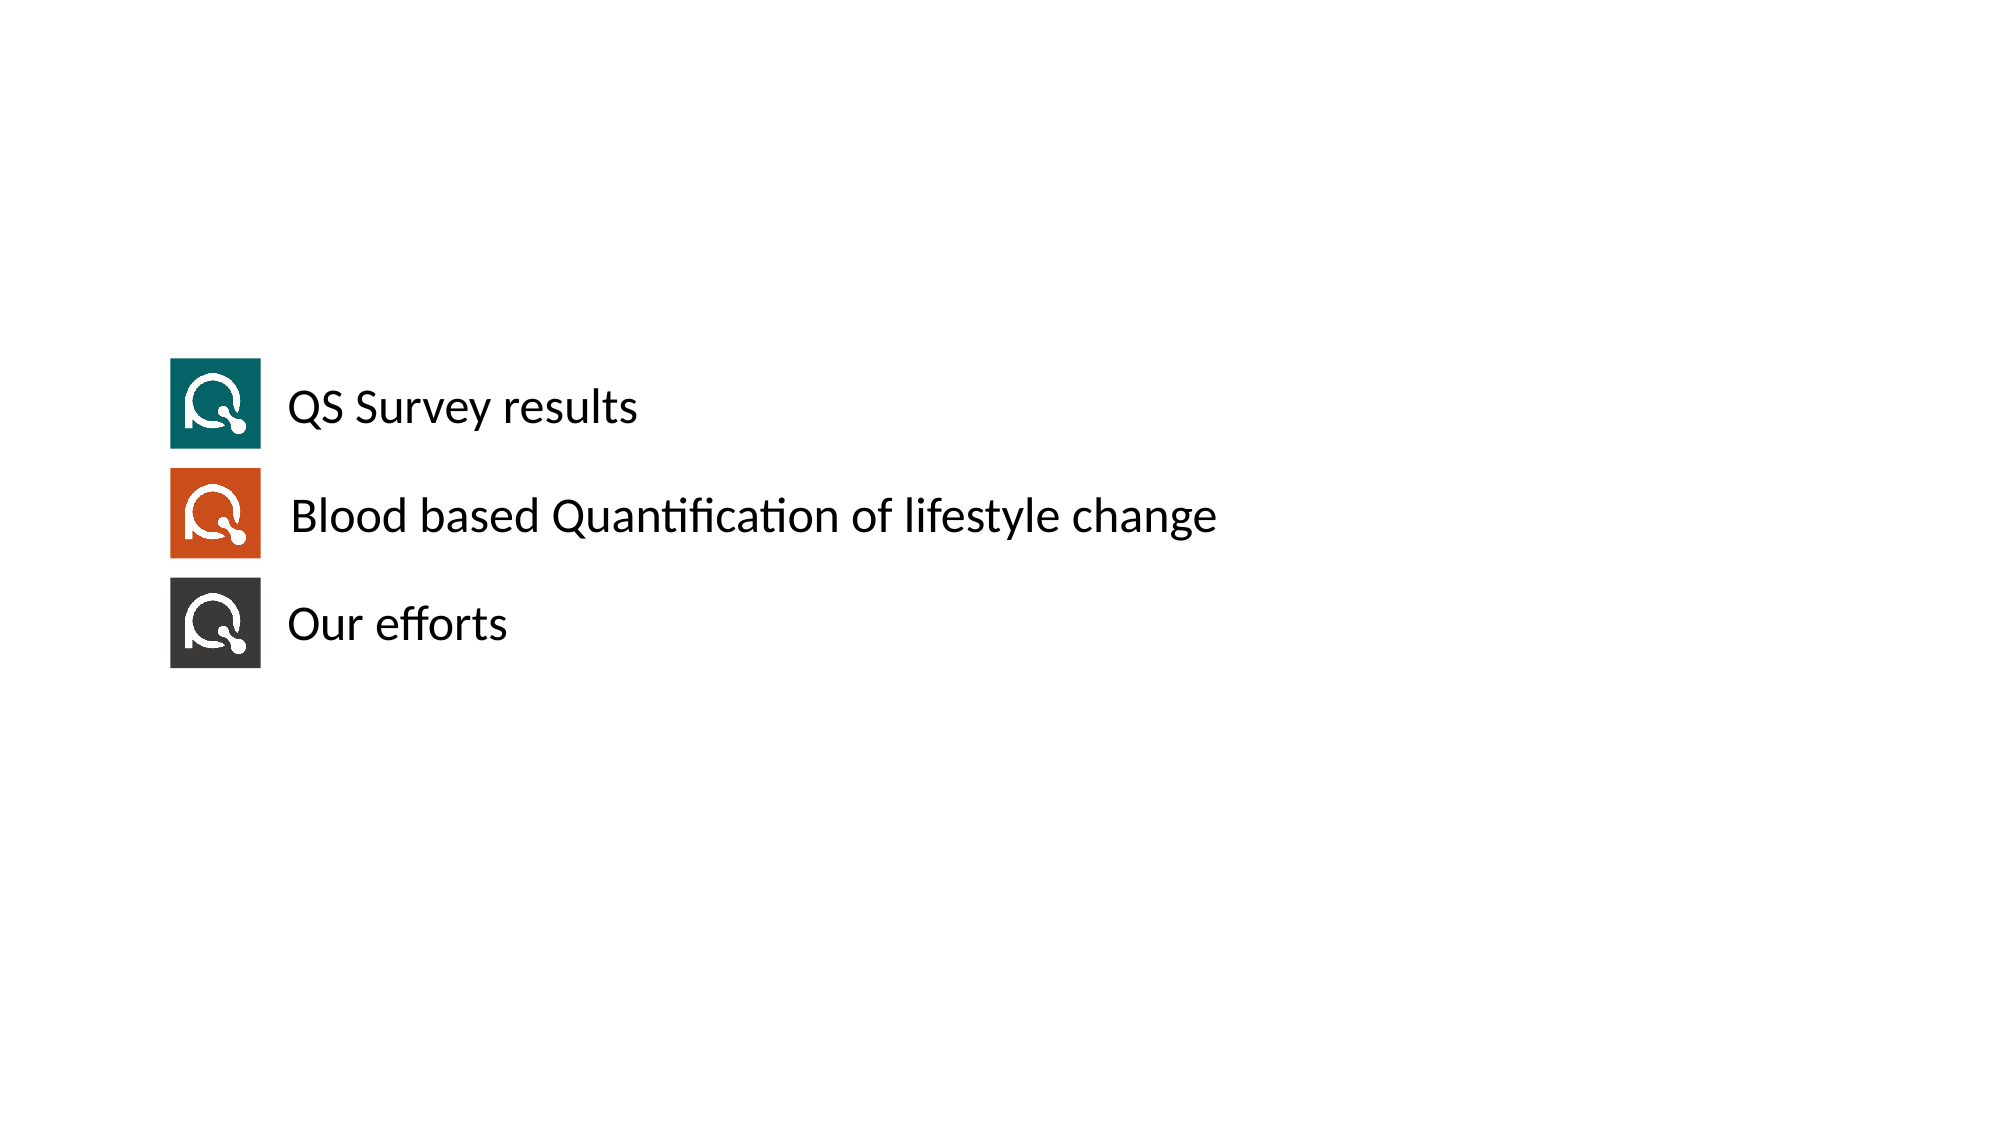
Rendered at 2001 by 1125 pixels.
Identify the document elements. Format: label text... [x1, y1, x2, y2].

text_box [169, 357, 262, 450]
text_box QS Survey results [272, 365, 654, 441]
picture [185, 373, 246, 434]
text_box Our efforts [272, 582, 523, 658]
text_box [169, 467, 262, 559]
text_box Blood based Quantification of lifestyle change [275, 474, 1234, 550]
picture [185, 593, 246, 654]
picture [185, 484, 246, 545]
text_box [169, 577, 262, 669]
